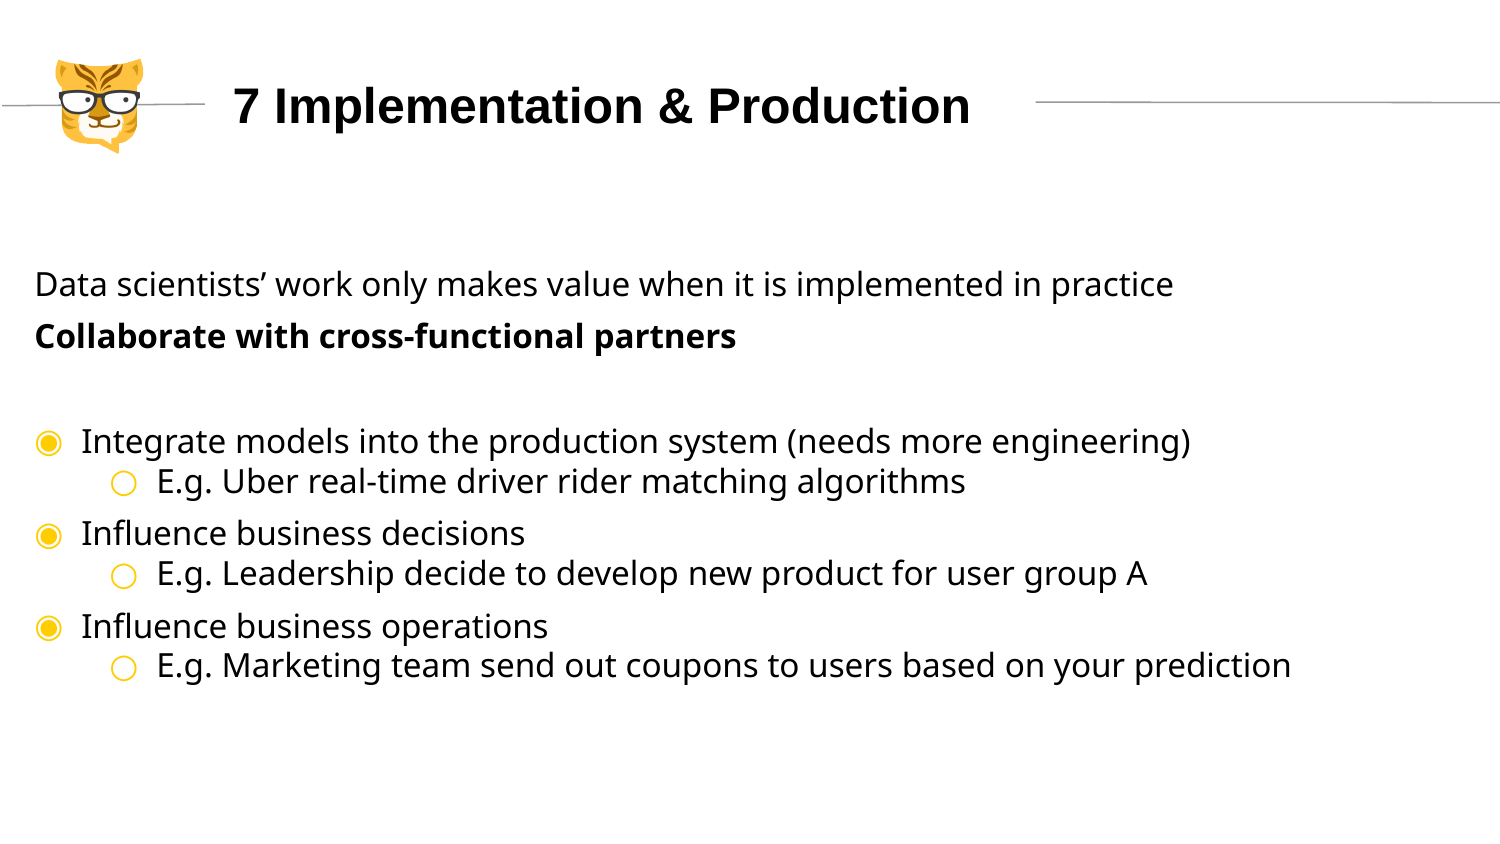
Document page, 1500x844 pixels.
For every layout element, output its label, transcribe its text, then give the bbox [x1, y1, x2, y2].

list Data scientists’ work only makes value when it is implemented in practice Collaborate with cross-functional partners Integrate models into the production system (needs more engineering) E.g. Uber real-time driver rider matching algorithms Influence business decisions E.g. Leadership decide to develop new product for user group A Influence business operations E.g. Marketing team send out coupons to users based on your prediction [19, 216, 1417, 731]
picture [1, 47, 206, 161]
text_box 7 Implementation & Production [217, 58, 1036, 146]
